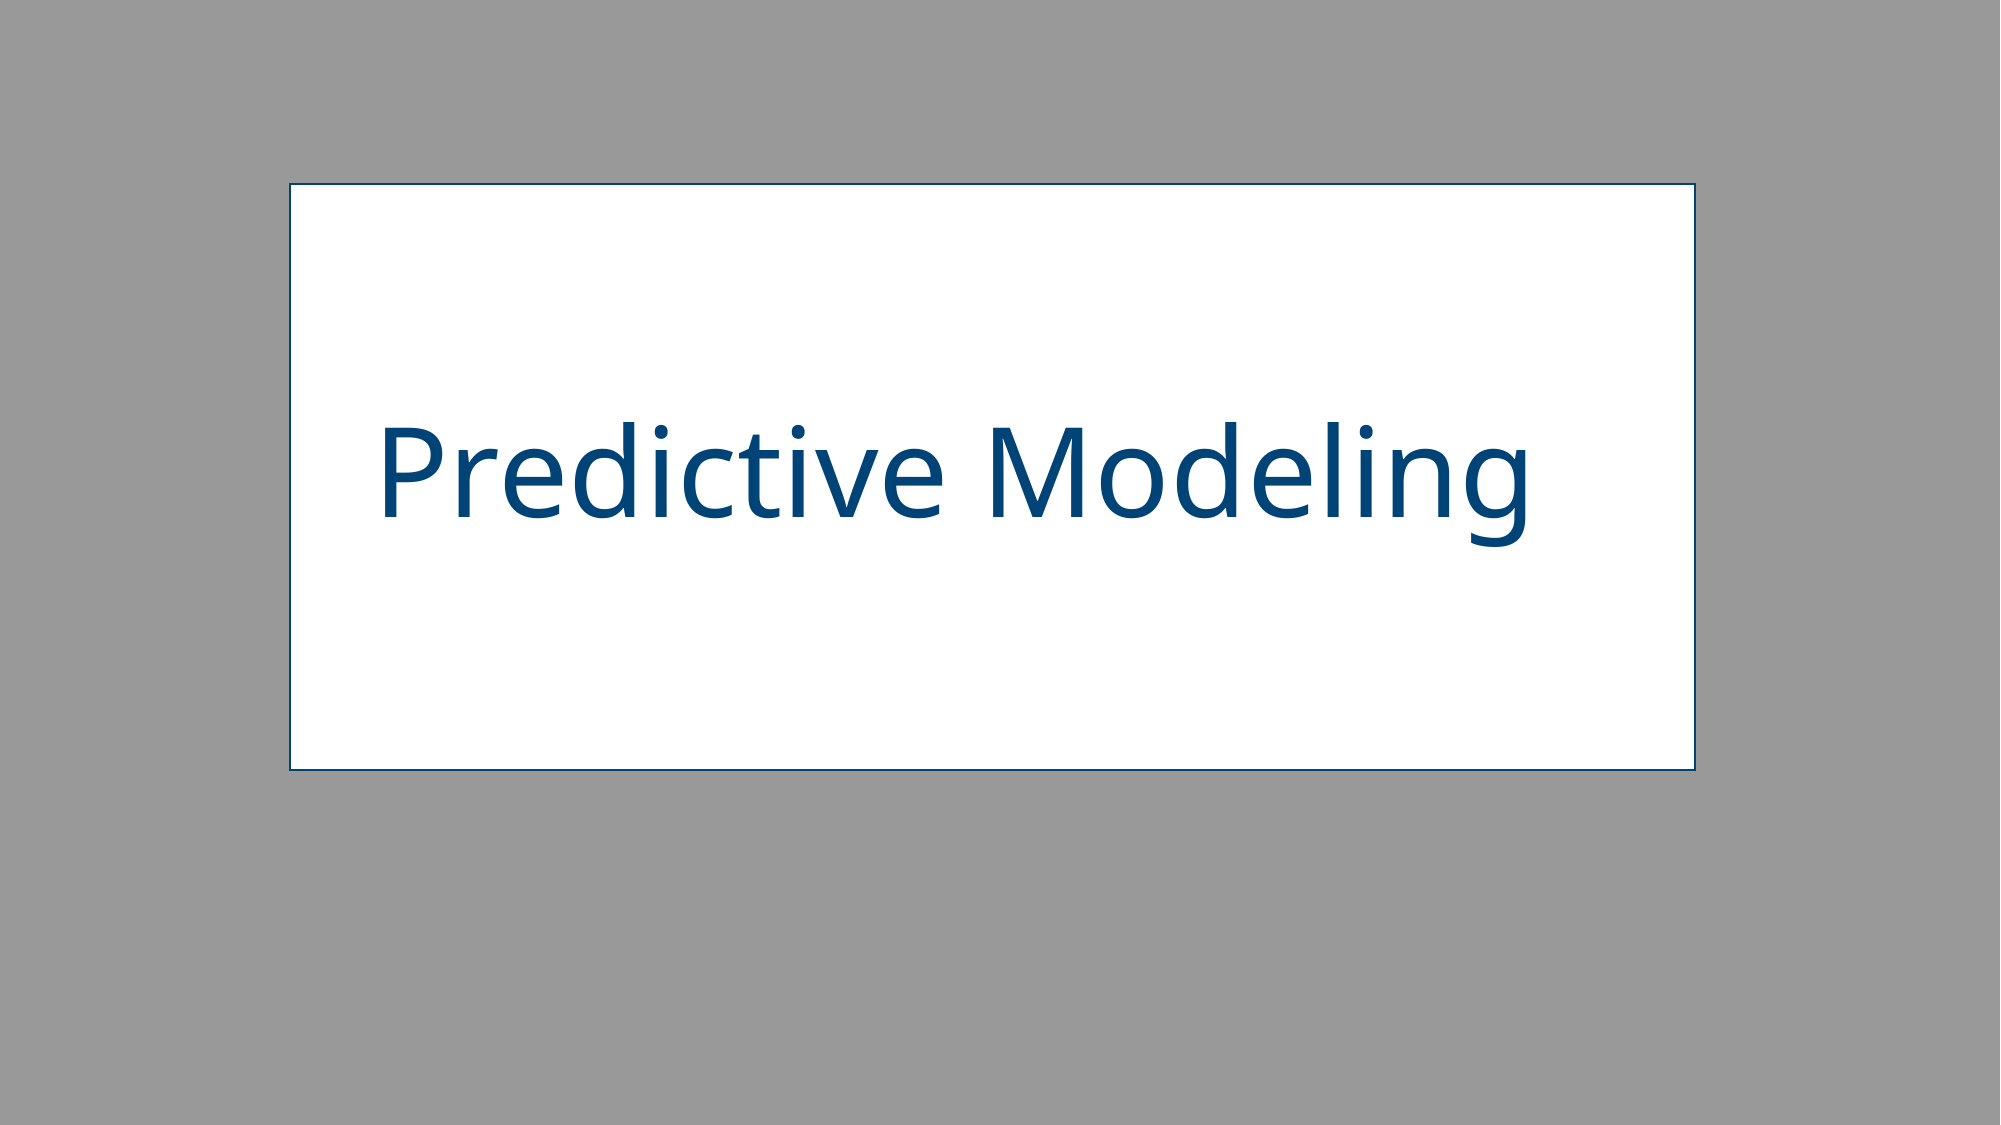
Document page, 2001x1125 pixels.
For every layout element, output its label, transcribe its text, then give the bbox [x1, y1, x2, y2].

text_box [289, 673, 1696, 771]
title Predictive Modeling [205, 281, 1706, 673]
text_box [289, 183, 1696, 281]
